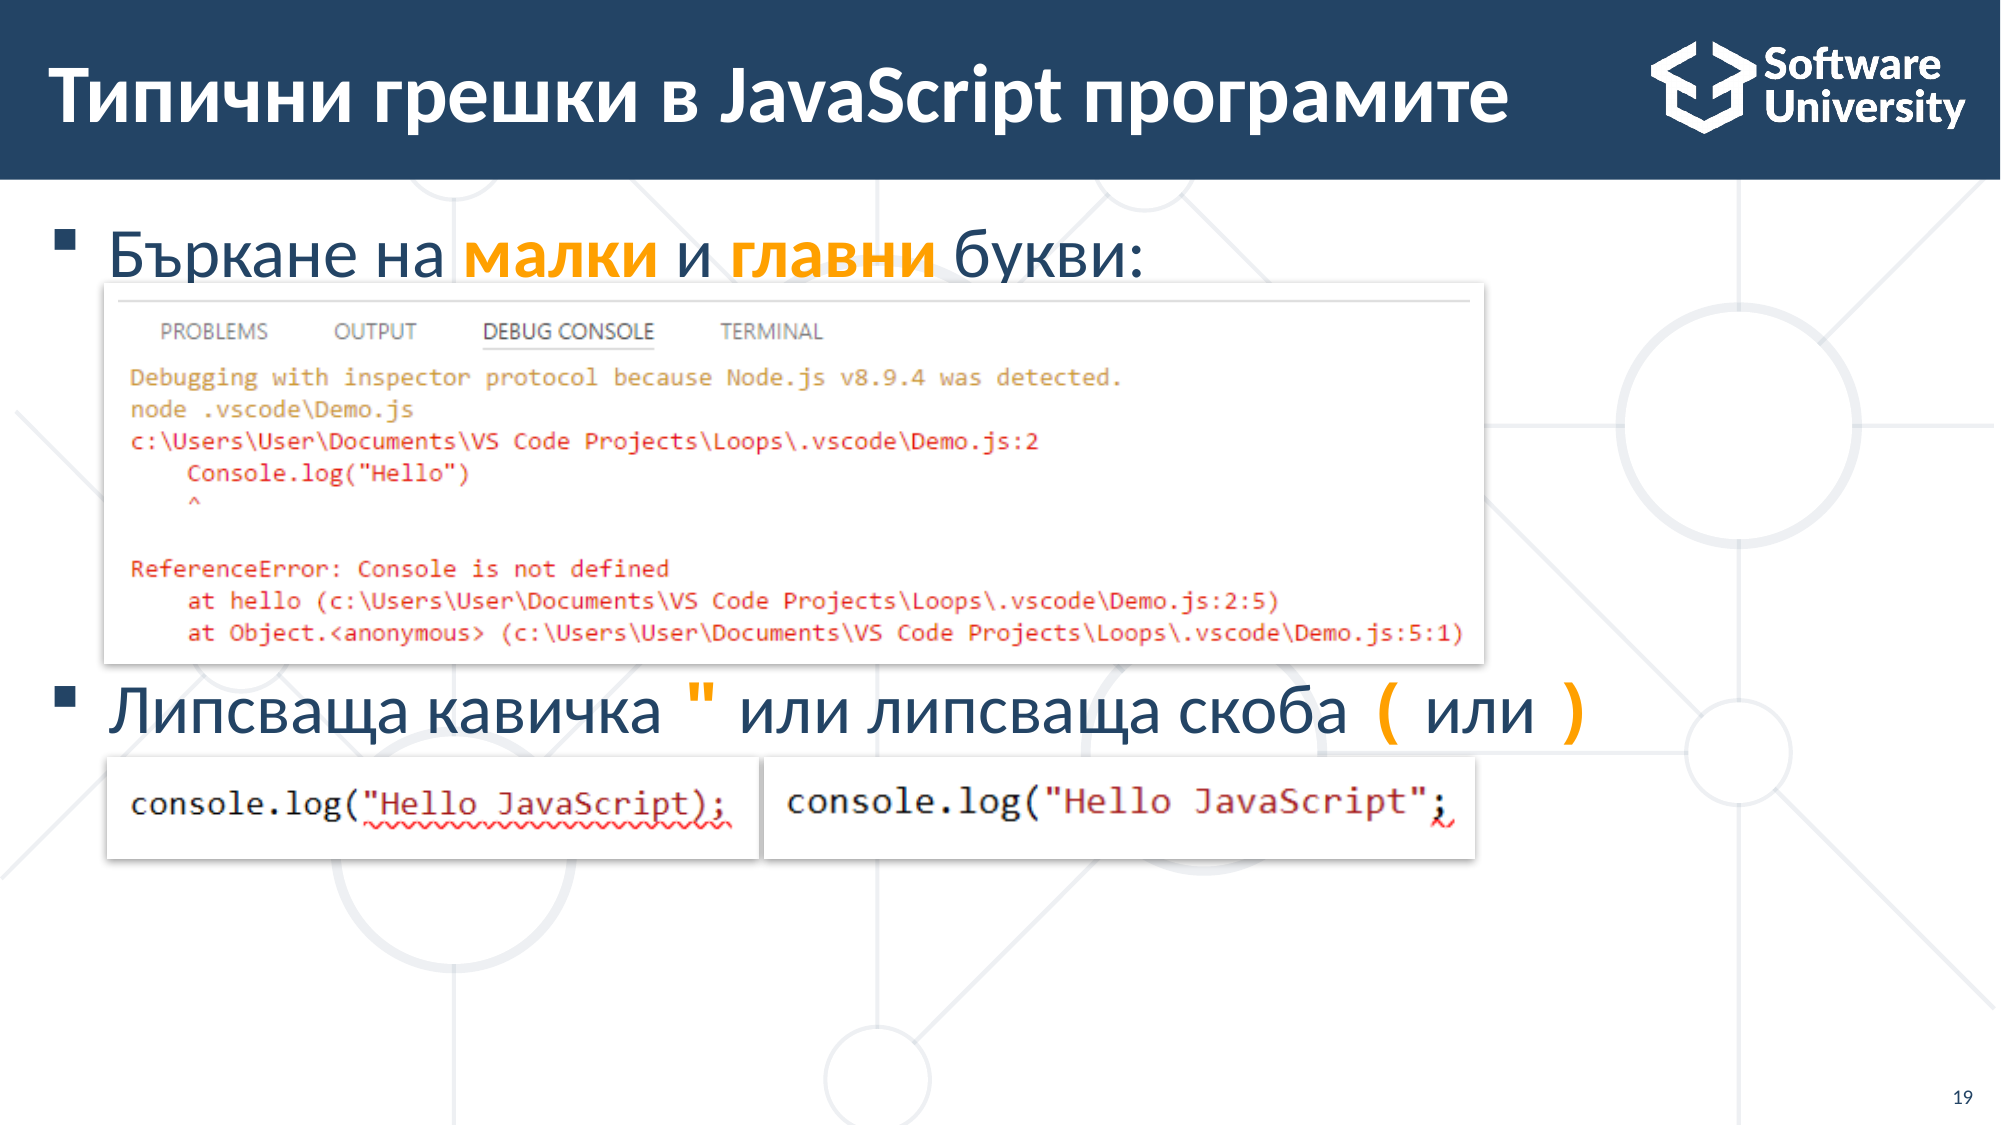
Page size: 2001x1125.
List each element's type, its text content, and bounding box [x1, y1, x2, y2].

list Бъркане на малки и главни букви: Липсваща кавичка " или липсваща скоба ( или ) [31, 196, 1970, 1104]
picture [117, 297, 1470, 650]
title Типични грешки в JavaScript програмите [31, 16, 1625, 162]
picture [778, 771, 1461, 845]
picture [1651, 41, 1966, 134]
slide_number 19 [1927, 1067, 1989, 1117]
picture [121, 771, 745, 845]
